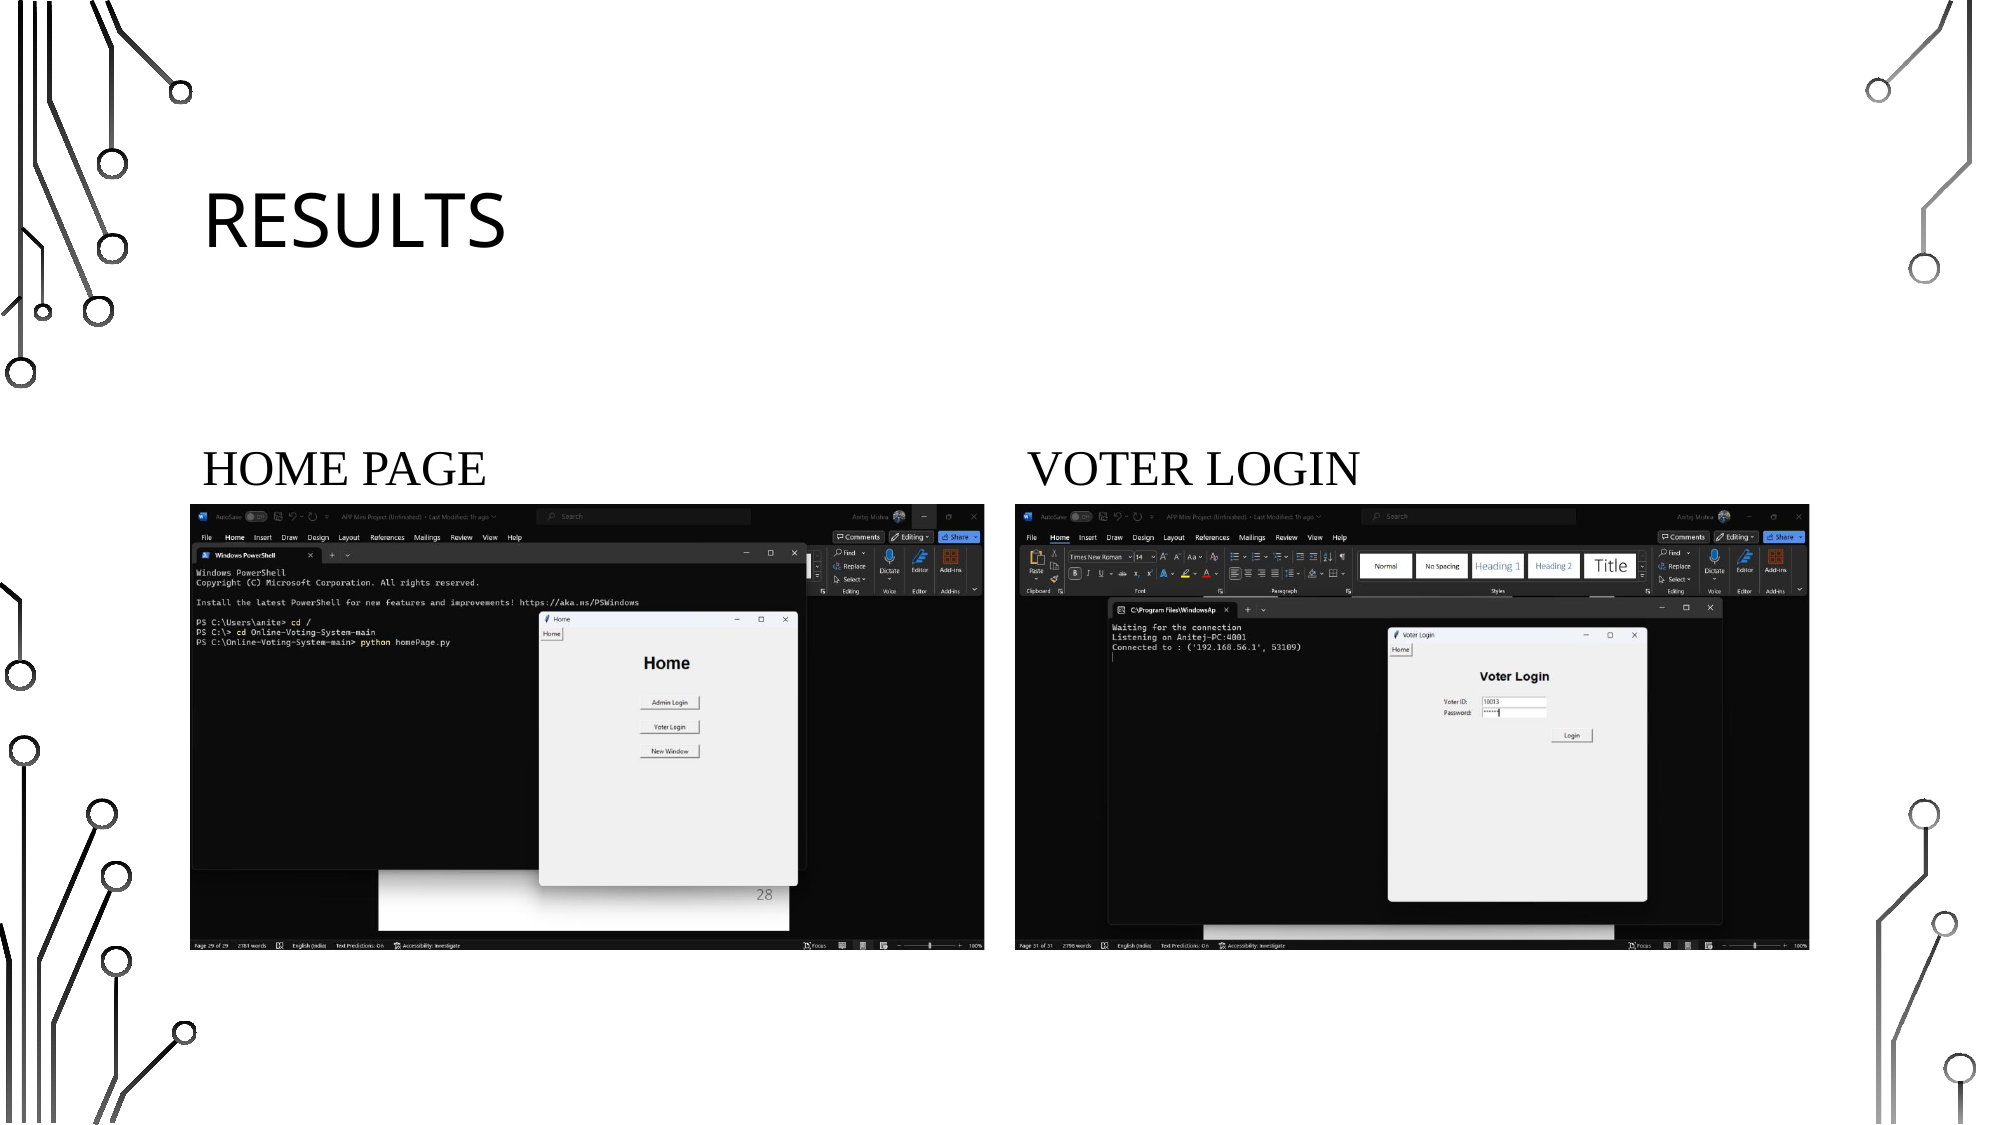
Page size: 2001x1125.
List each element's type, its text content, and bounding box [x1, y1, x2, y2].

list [189, 503, 985, 951]
list HOME PAGE [187, 369, 988, 505]
title RESULTS [187, 101, 1813, 344]
list VOTER LOGIN [1011, 369, 1813, 505]
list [1014, 503, 1810, 951]
